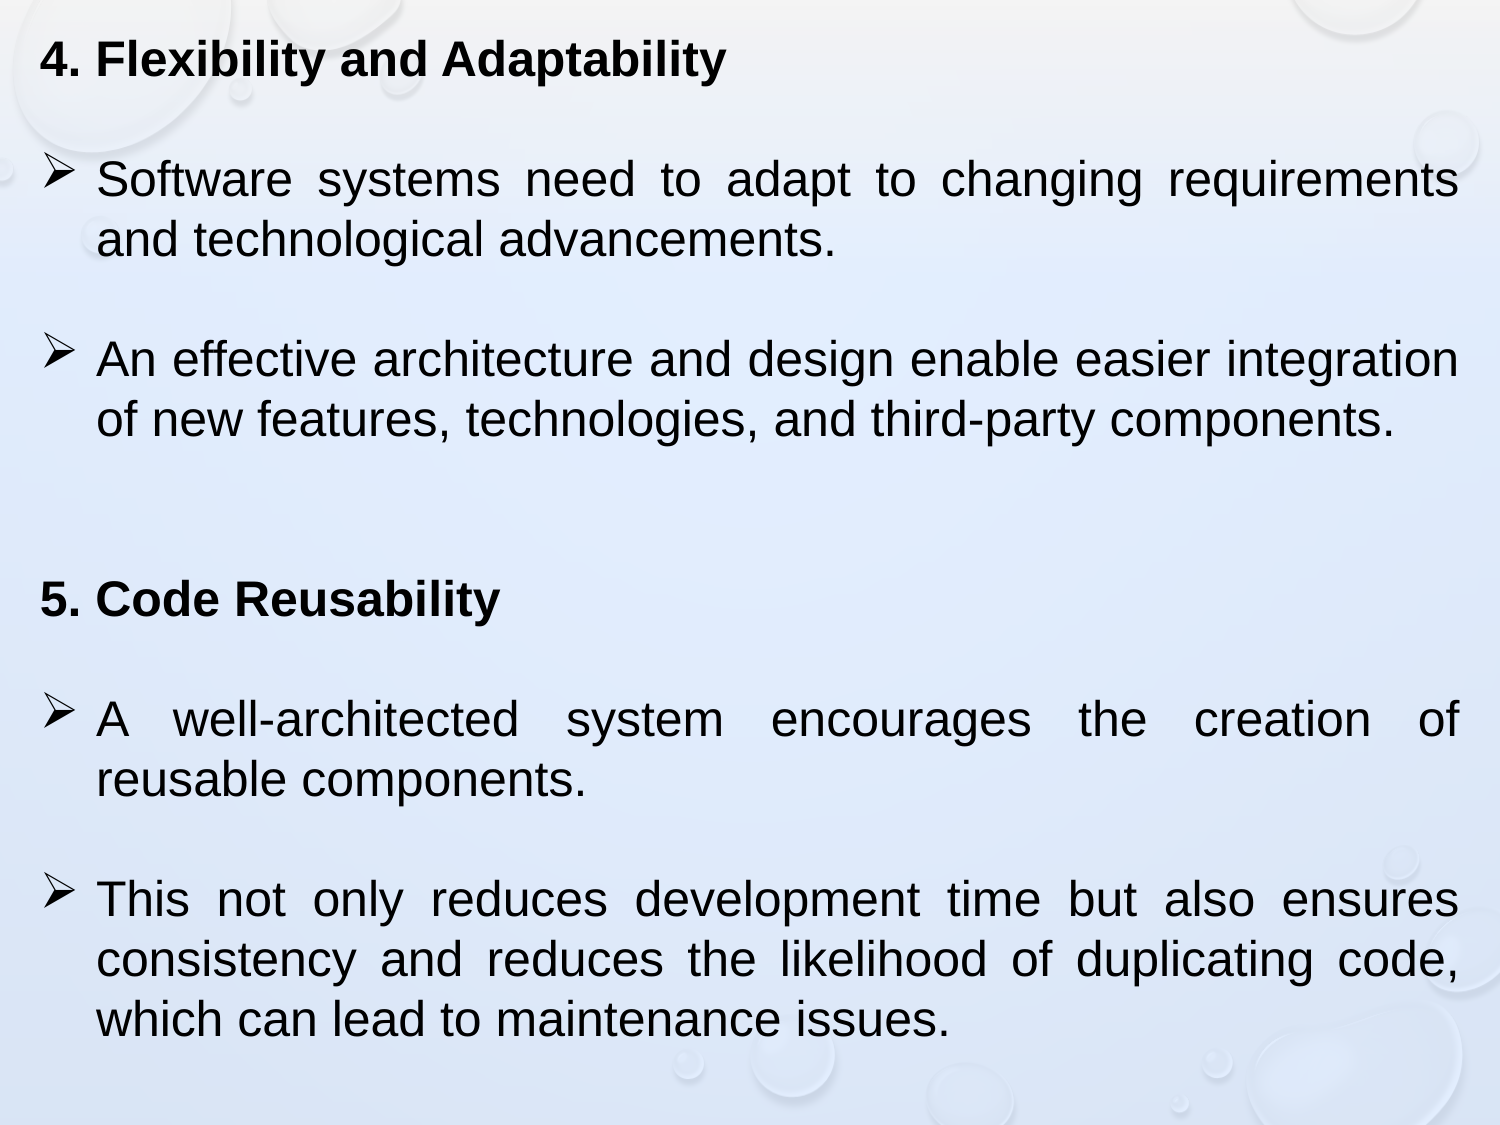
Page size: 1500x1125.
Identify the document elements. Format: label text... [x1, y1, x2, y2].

text_box [0, 0, 1500, 1125]
text_box 4. Flexibility and Adaptability Software systems need to adapt to changing requirements and technological advancements. An effective architecture and design enable easier integration of new features, technologies, and third-party components. 5. Code Reusability A well-architected system encourages the creation of reusable components. This not only reduces development time but also ensures consistency and reduces the likelihood of duplicating code, which can lead to maintenance issues. [24, 19, 1475, 1054]
